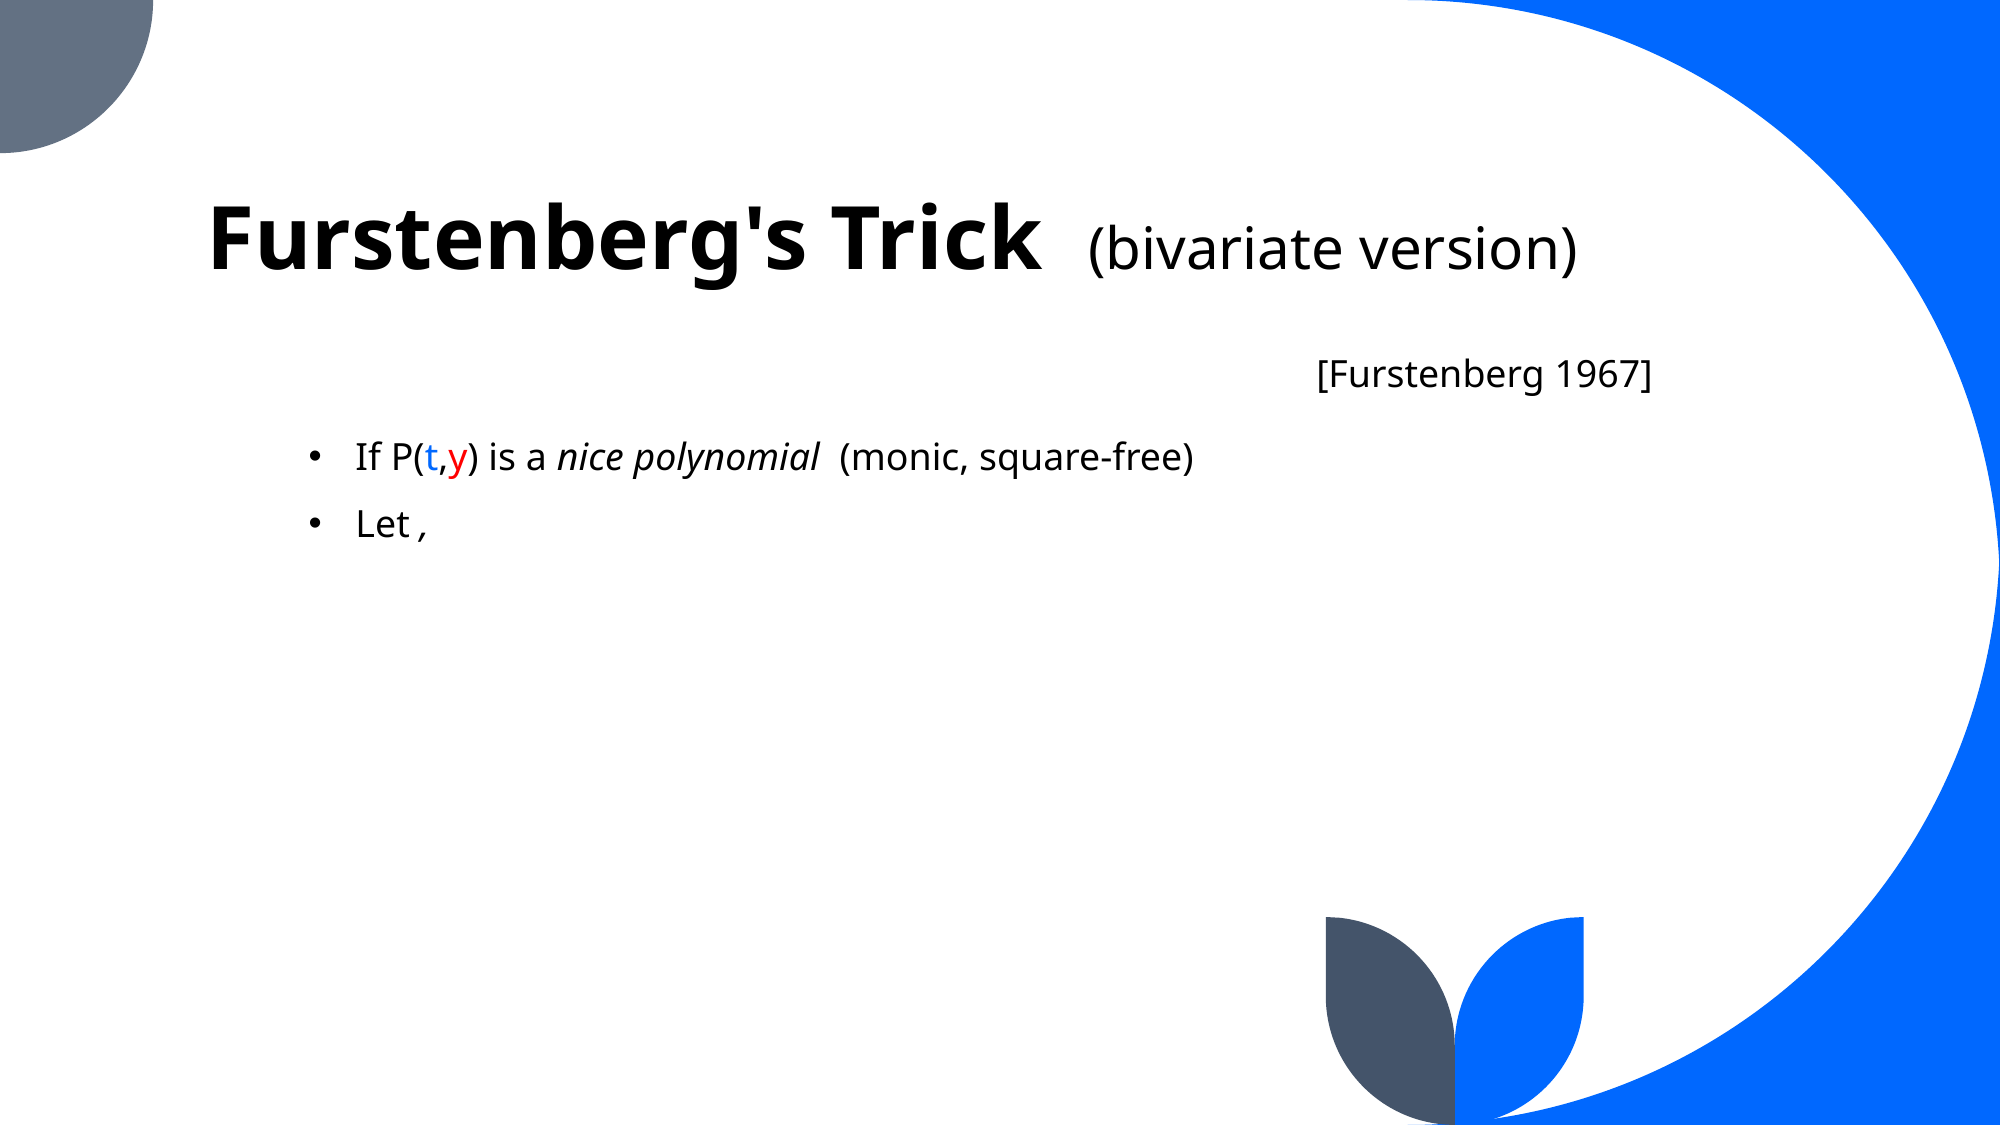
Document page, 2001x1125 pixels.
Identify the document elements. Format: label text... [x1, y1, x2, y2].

text_box [Furstenberg 1967] [1301, 342, 1707, 402]
title Furstenberg's Trick (bivariate version) [191, 22, 1767, 294]
